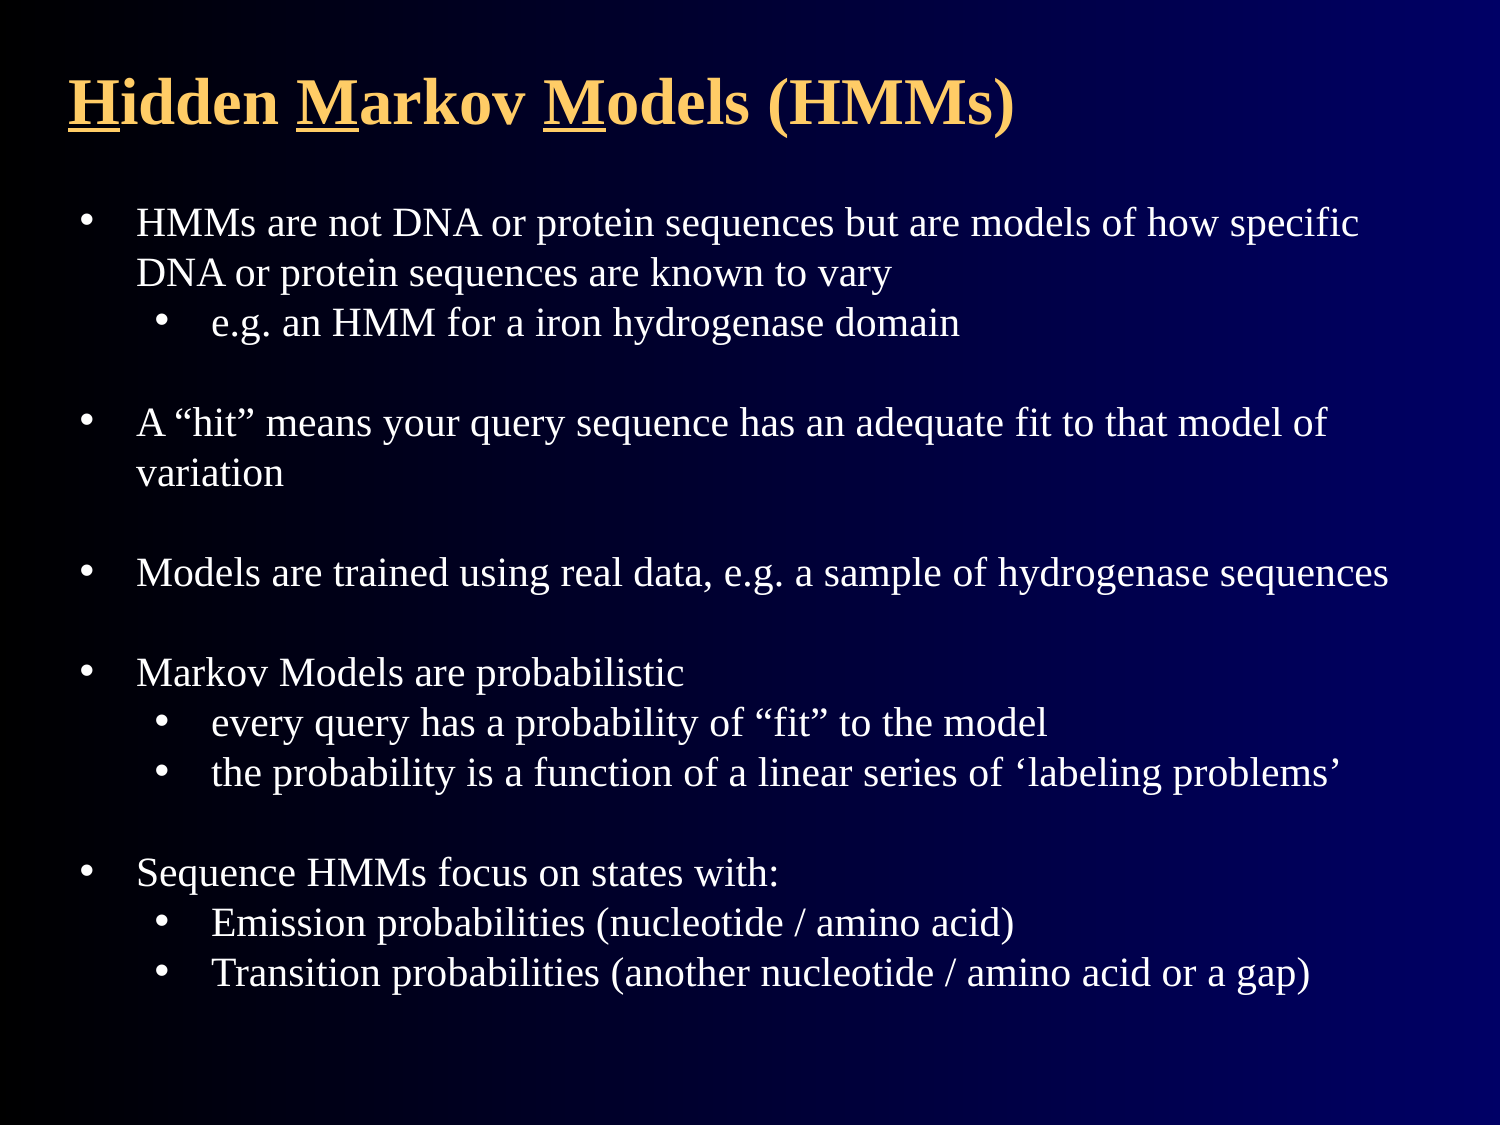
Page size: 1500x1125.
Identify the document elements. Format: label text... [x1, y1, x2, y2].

text_box HMMs are not DNA or protein sequences but are models of how specific DNA or protein sequences are known to vary e.g. an HMM for a iron hydrogenase domain A “hit” means your query sequence has an adequate fit to that model of variation Models are trained using real data, e.g. a sample of hydrogenase sequences Markov Models are probabilistic every query has a probability of “fit” to the model the probability is a function of a linear series of ‘labeling problems’ Sequence HMMs focus on states with: Emission probabilities (nucleotide / amino acid) Transition probabilities (another nucleotide / amino acid or a gap) [64, 187, 1436, 1053]
title Hidden Markov Models (HMMs) [52, 0, 1459, 225]
